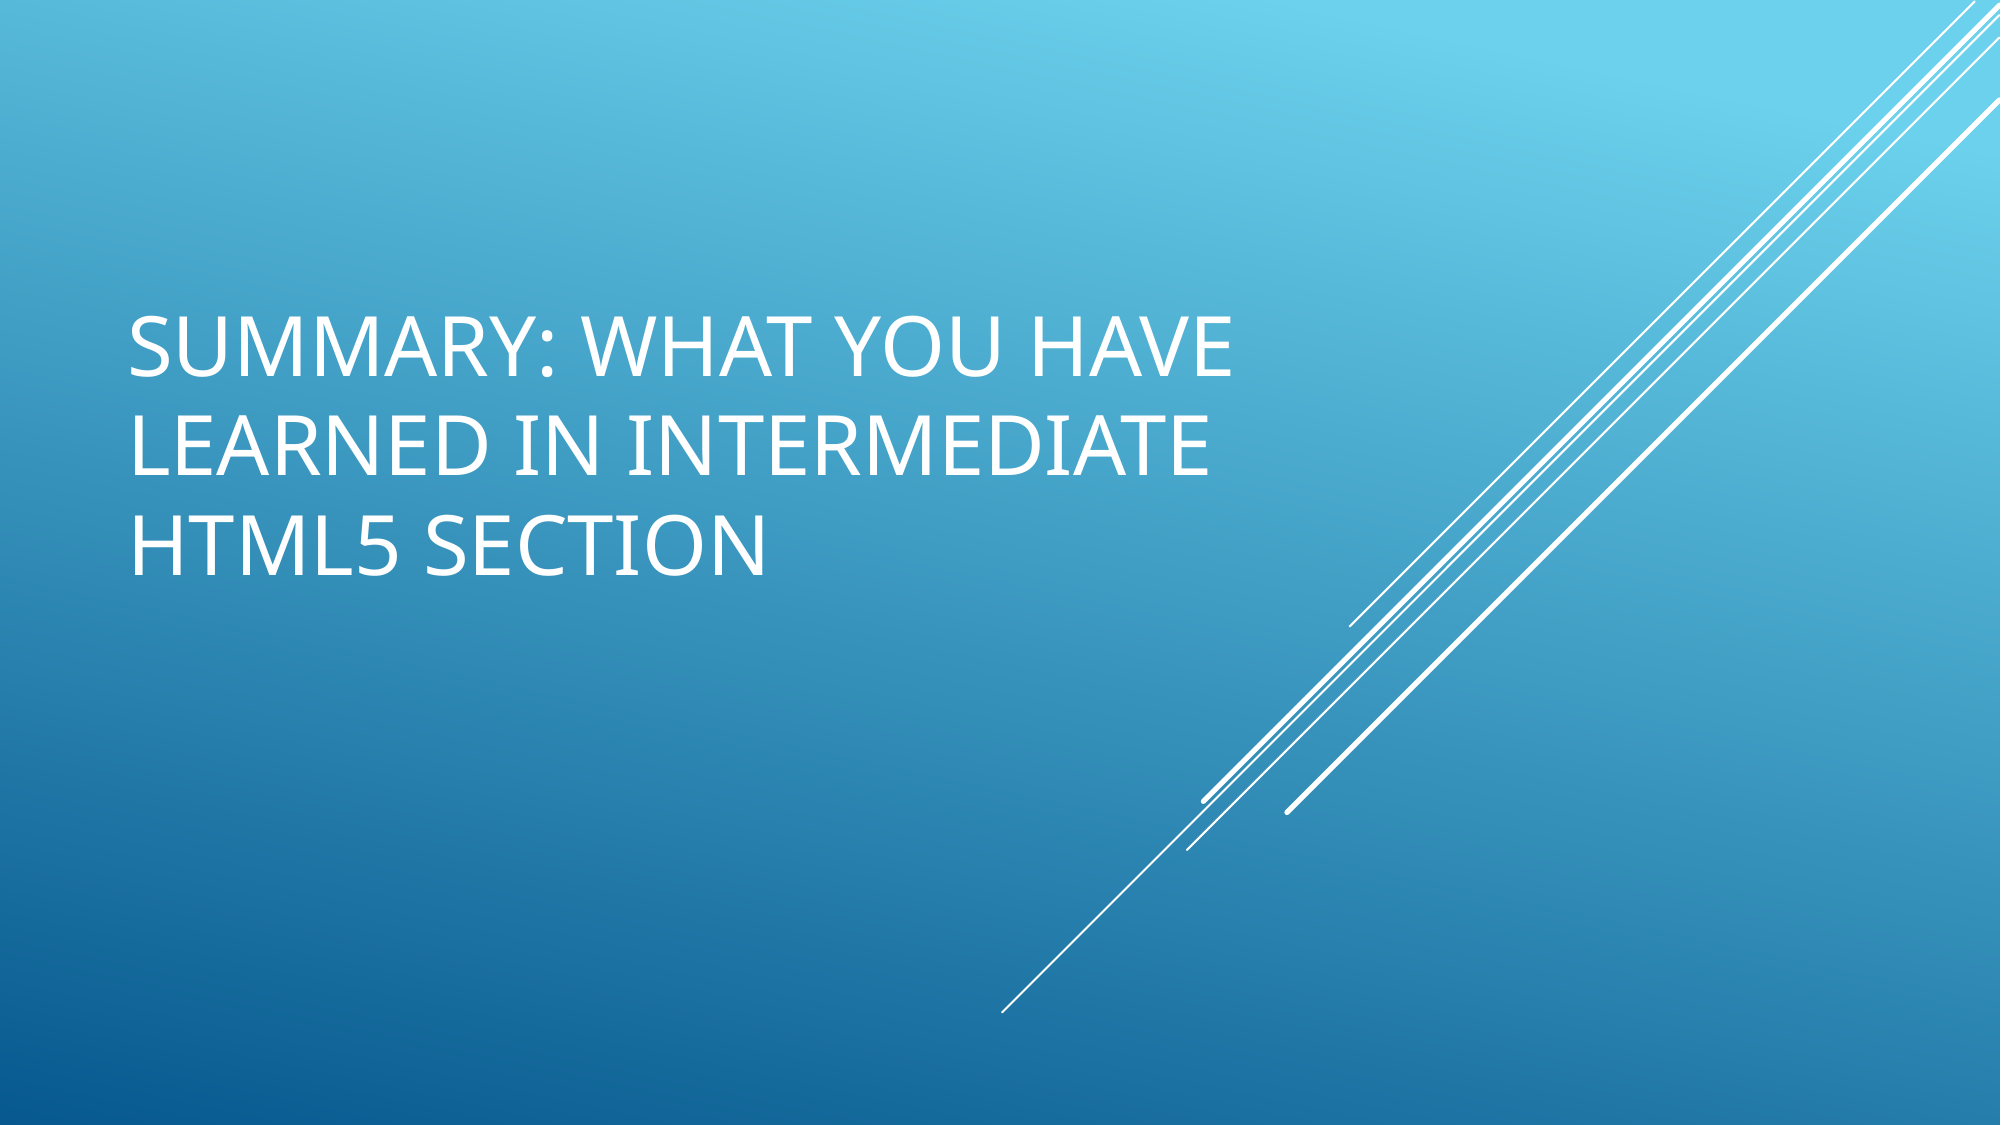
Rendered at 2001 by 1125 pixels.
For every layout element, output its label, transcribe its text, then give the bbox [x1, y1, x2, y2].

title Summary: What you have learned in Intermediate HTML5 Section [112, 112, 1425, 600]
